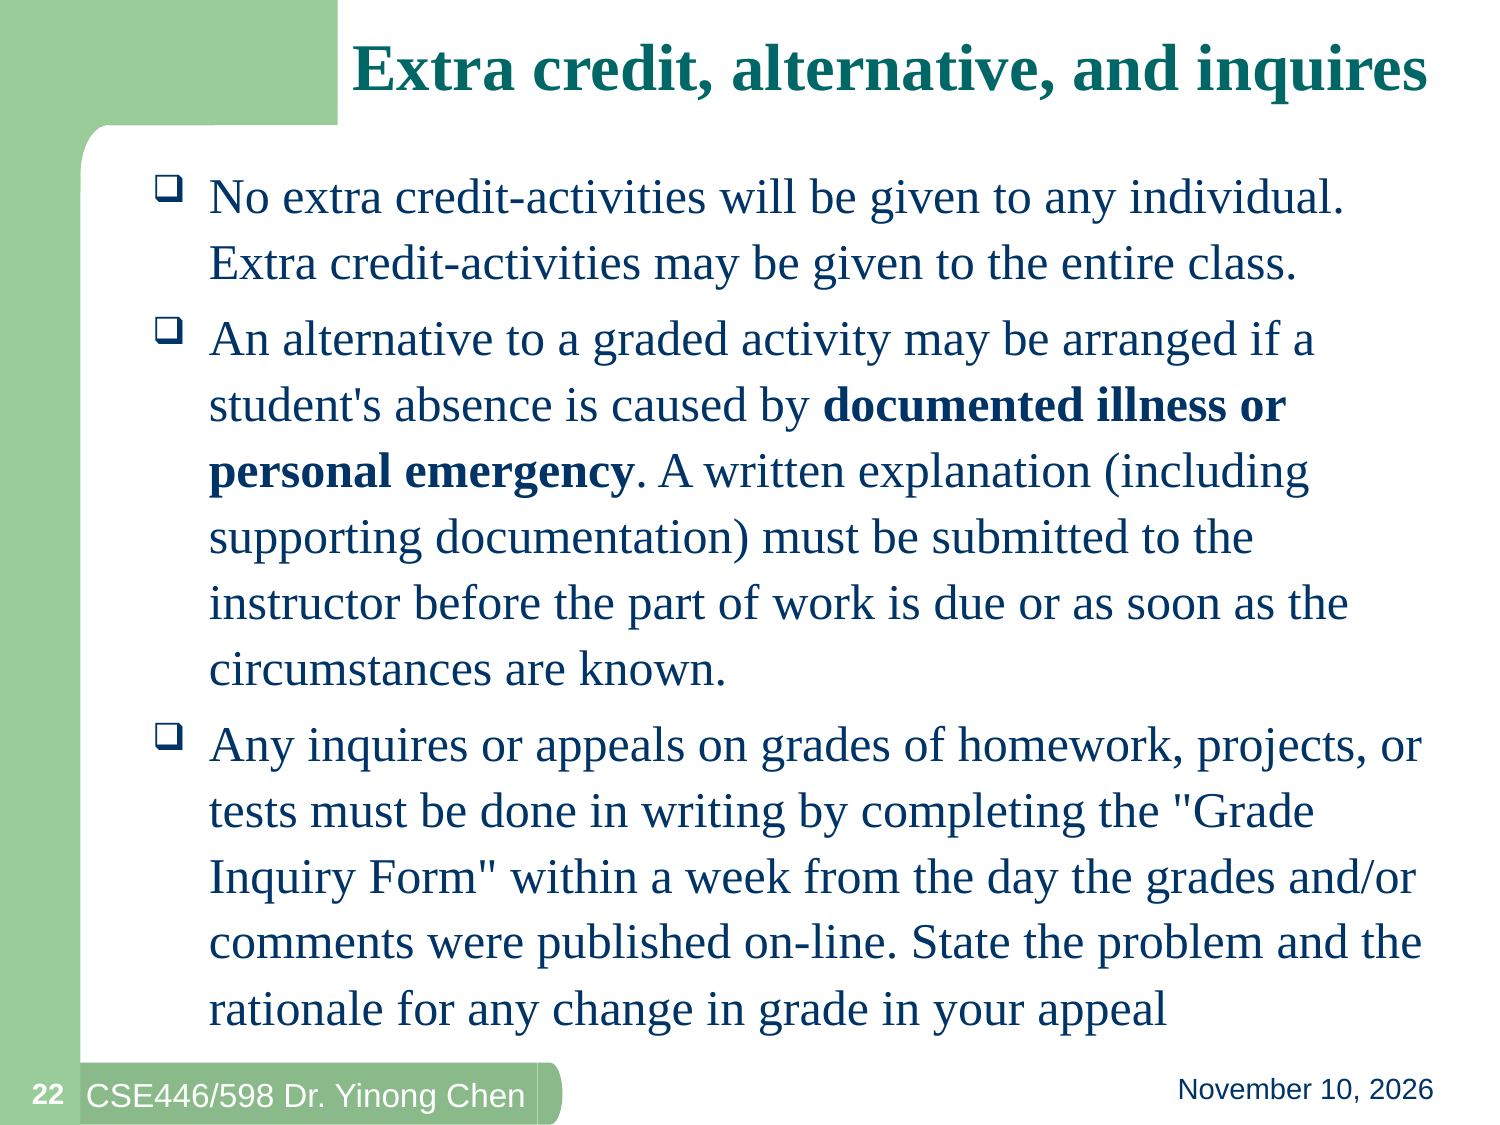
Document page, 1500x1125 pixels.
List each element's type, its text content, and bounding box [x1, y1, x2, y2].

slide_number 22 [0, 1037, 97, 1118]
list No extra credit-activities will be given to any individual. Extra credit-activities may be given to the entire class. An alternative to a graded activity may be arranged if a student's absence is caused by documented illness or personal emergency. A written explanation (including supporting documentation) must be submitted to the instructor before the part of work is due or as soon as the circumstances are known. Any inquires or appeals on grades of homework, projects, or tests must be done in writing by completing the "Grade Inquiry Form" within a week from the day the grades and/or comments were published on-line. State the problem and the rationale for any change in grade in your appeal [137, 149, 1463, 1075]
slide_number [1099, 1075, 1450, 1113]
title Extra credit, alternative, and inquires [337, 12, 1500, 113]
